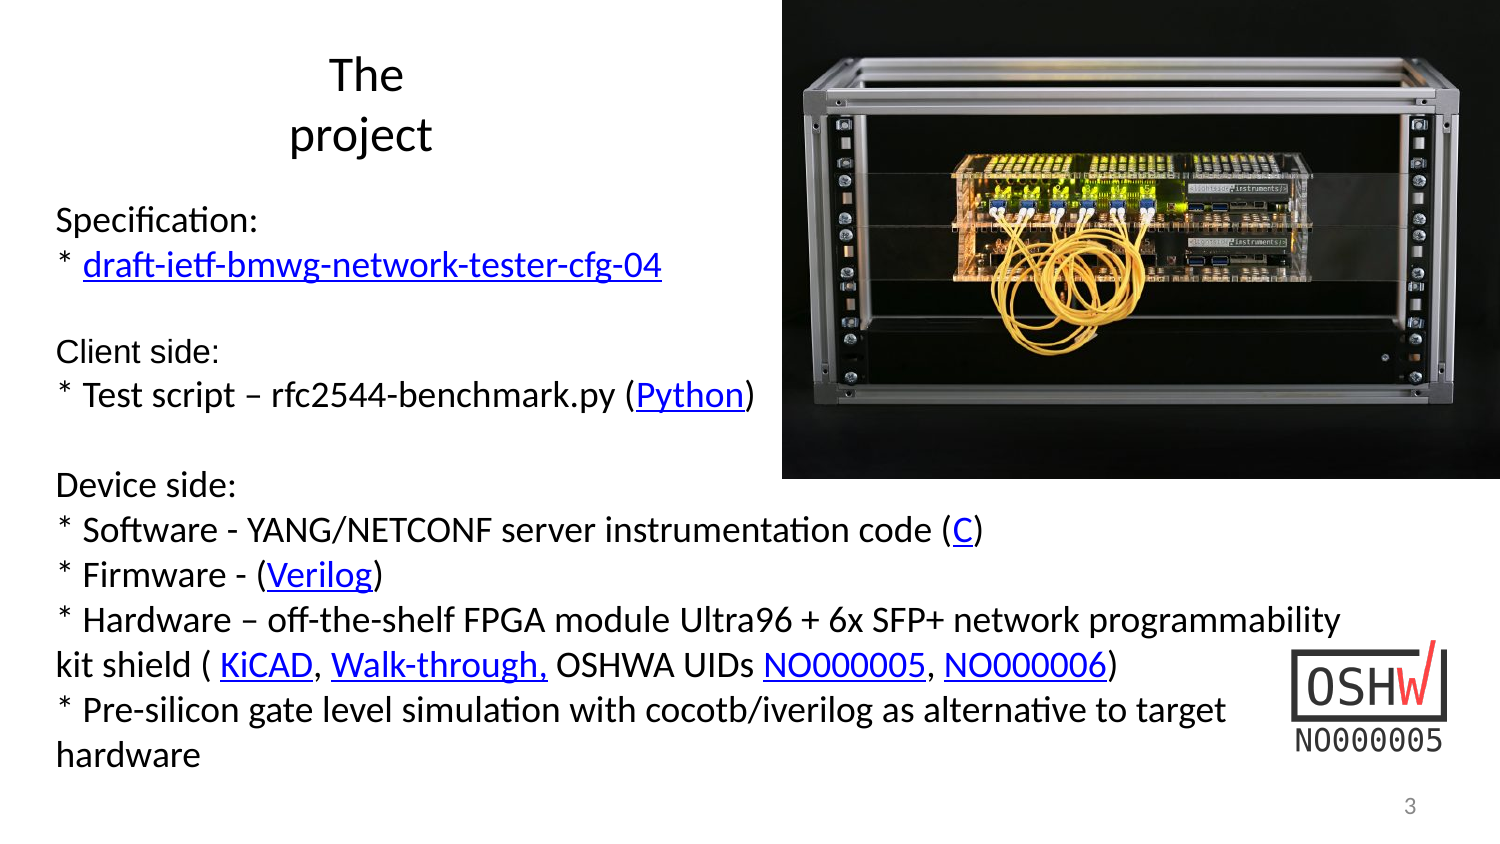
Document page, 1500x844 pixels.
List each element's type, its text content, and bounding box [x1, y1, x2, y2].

text_box [74, 33, 777, 174]
picture [782, 0, 1500, 479]
text_box 1 [1394, 782, 1425, 826]
text_box The project [245, 33, 488, 169]
picture [1274, 620, 1463, 772]
text_box Specification: * draft-ietf-bmwg-network-tester-cfg-04 Client side: * Test script – rfc2544-benchmark.py (Python) Device side: * Software - ​YANG/NETCONF server instrumentation code (C) * Firmware - ​(Verilog) * Hardware – off-the-shelf FPGA module​ Ultra96 + 6x SFP+ network programmability kit shield ( KiCAD, Walk-through, OSHWA UIDs NO000005, NO000006) * Pre-silicon gate level simulation with cocotb/iverilog as alternative to target hardware [48, 187, 1350, 772]
